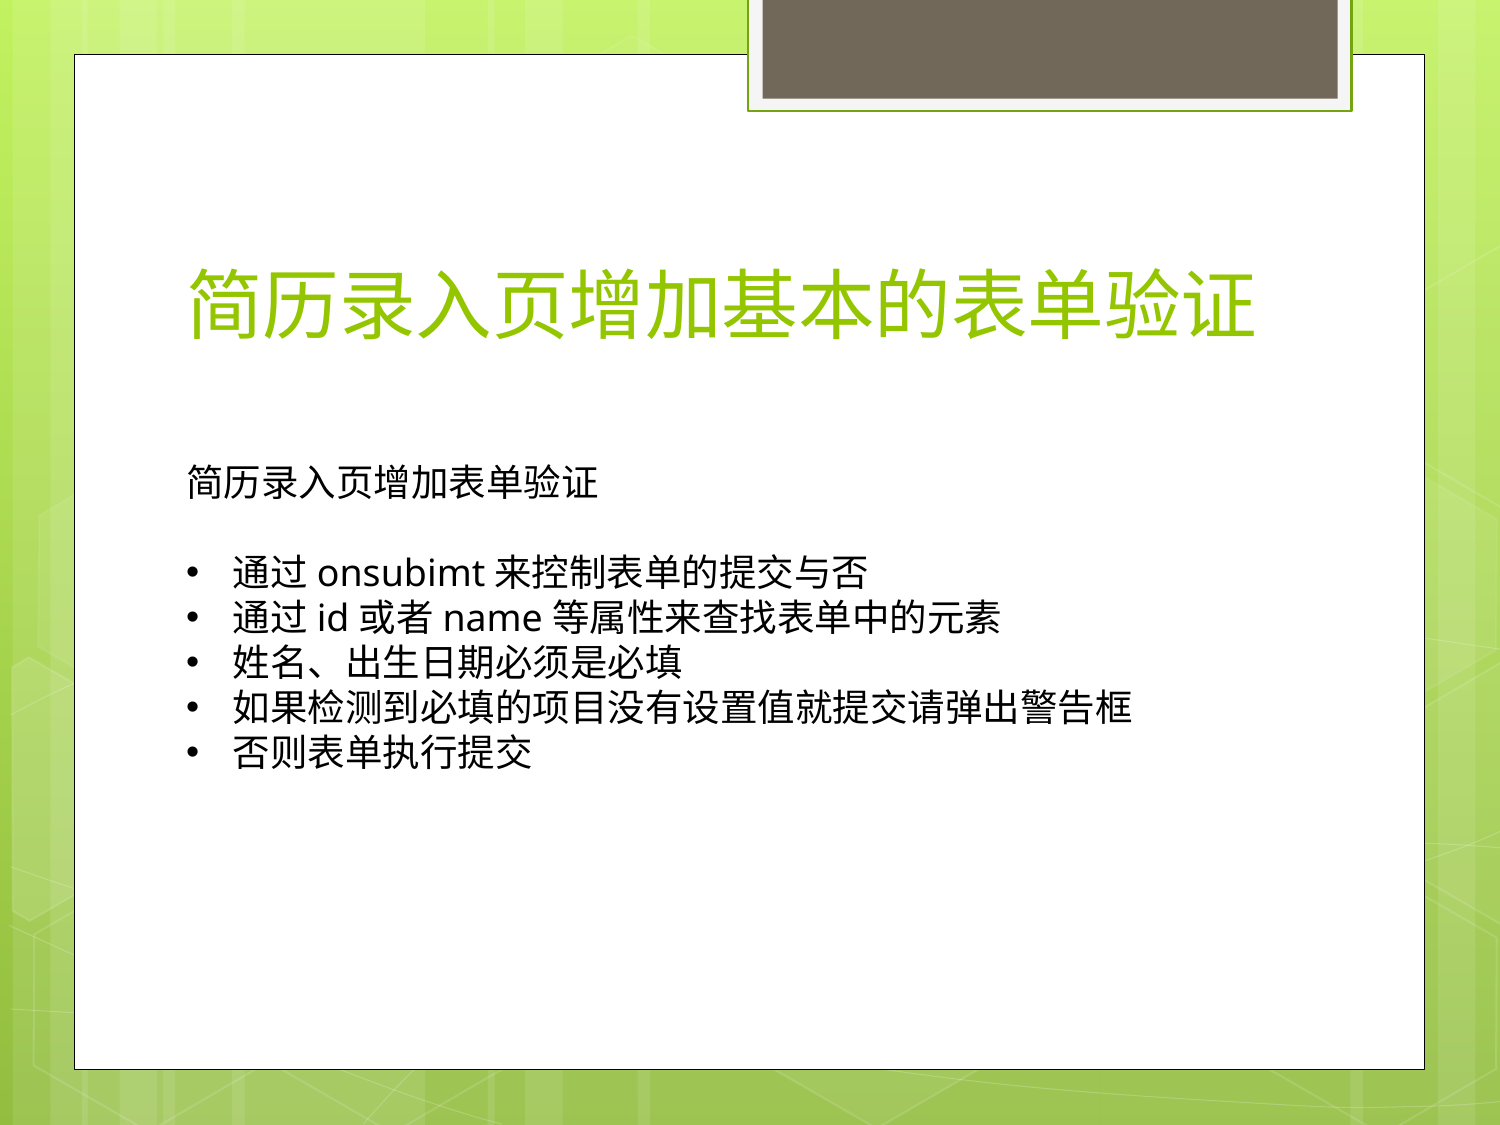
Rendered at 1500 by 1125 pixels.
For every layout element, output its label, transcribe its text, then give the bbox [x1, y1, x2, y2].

text_box 简历录入页增加表单验证 通过onsubimt来控制表单的提交与否 通过id或者name等属性来查找表单中的元素 姓名、出生日期必须是必填 如果检测到必填的项目没有设置值就提交请弹出警告框 否则表单执行提交 [171, 451, 1324, 782]
title 简历录入页增加基本的表单验证 [171, 168, 1324, 357]
